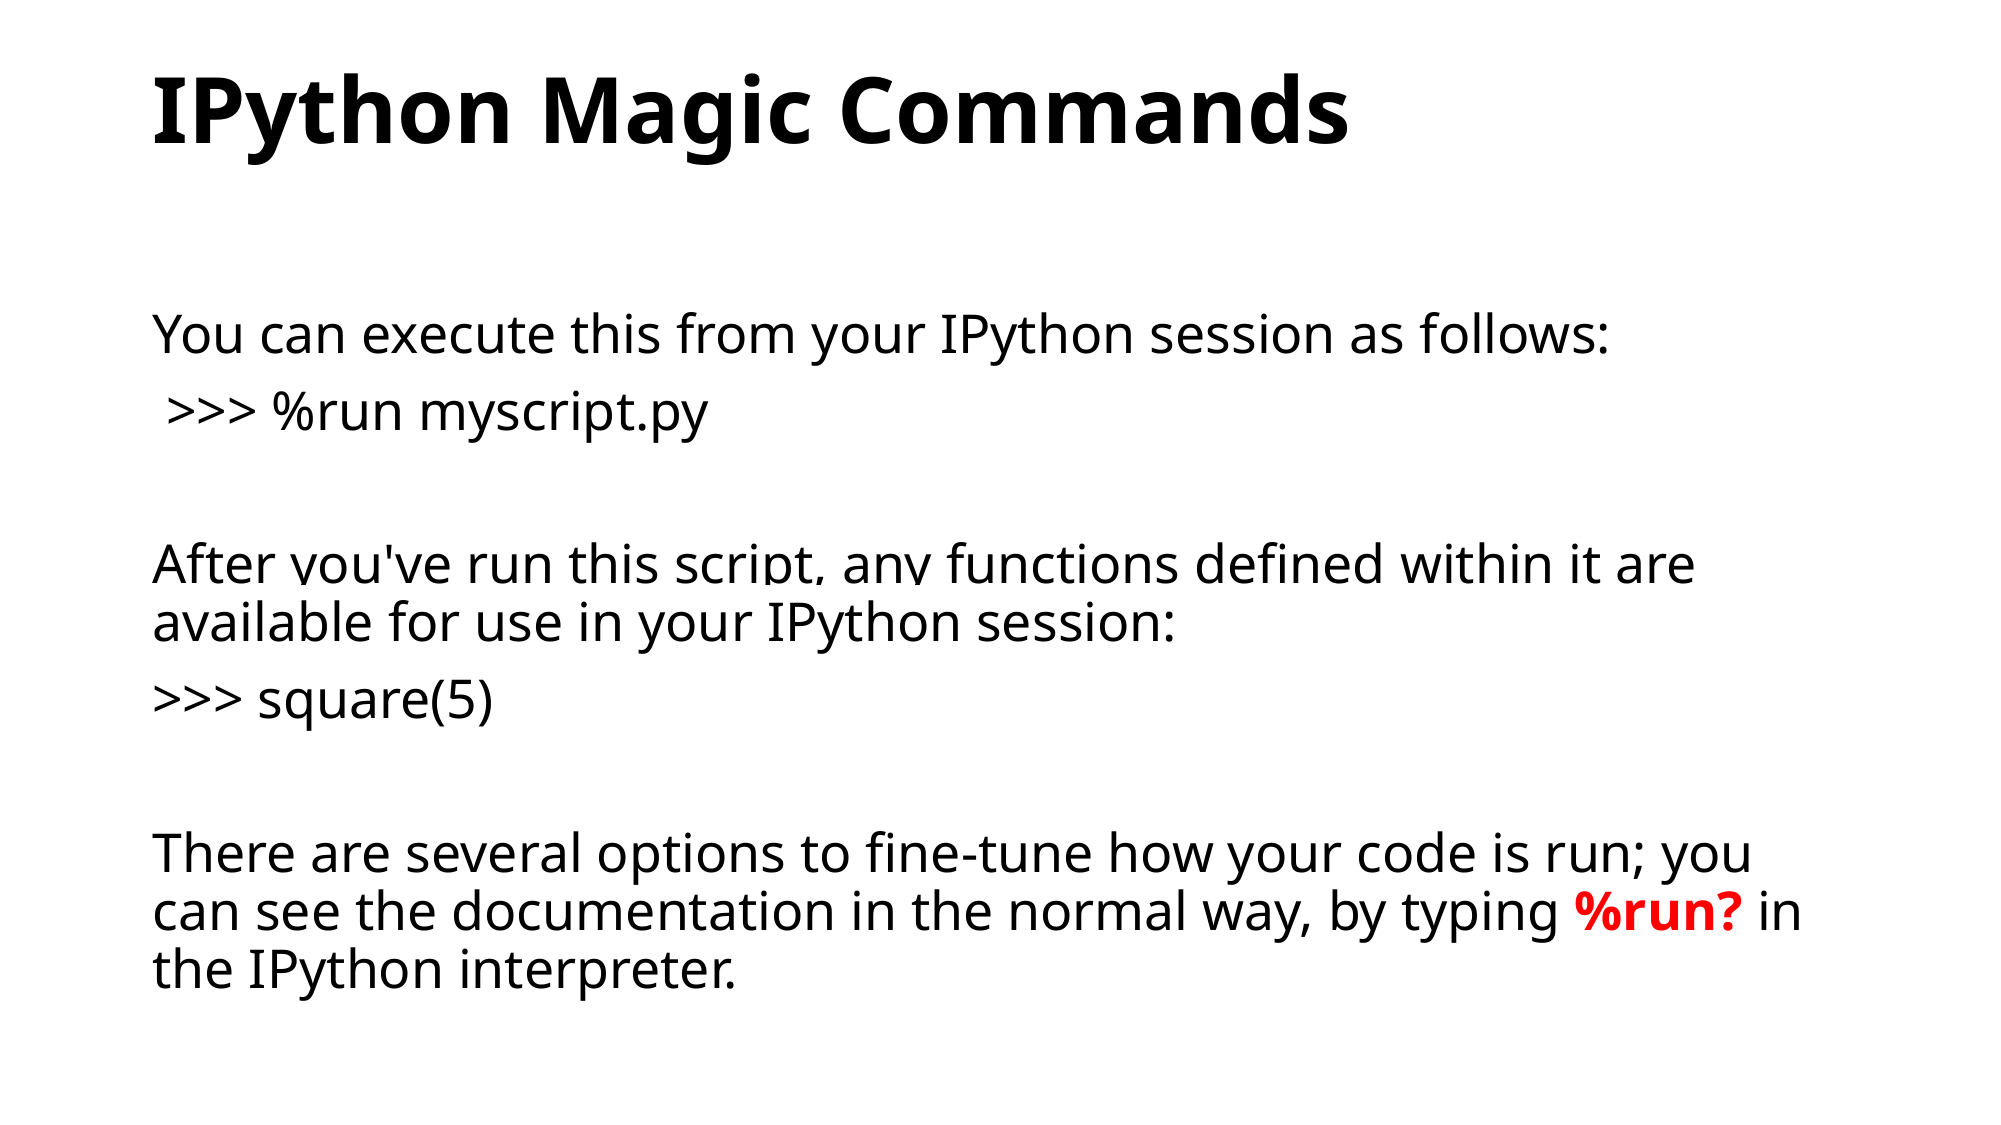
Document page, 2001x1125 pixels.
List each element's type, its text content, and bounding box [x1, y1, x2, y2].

title IPython Magic Commands [137, 59, 1863, 278]
list You can execute this from your IPython session as follows: >>> %run myscript.py After you've run this script, any functions defined within it are available for use in your IPython session: >>> square(5) There are several options to fine-tune how your code is run; you can see the documentation in the normal way, by typing %run? in the IPython interpreter. [137, 299, 1863, 1014]
